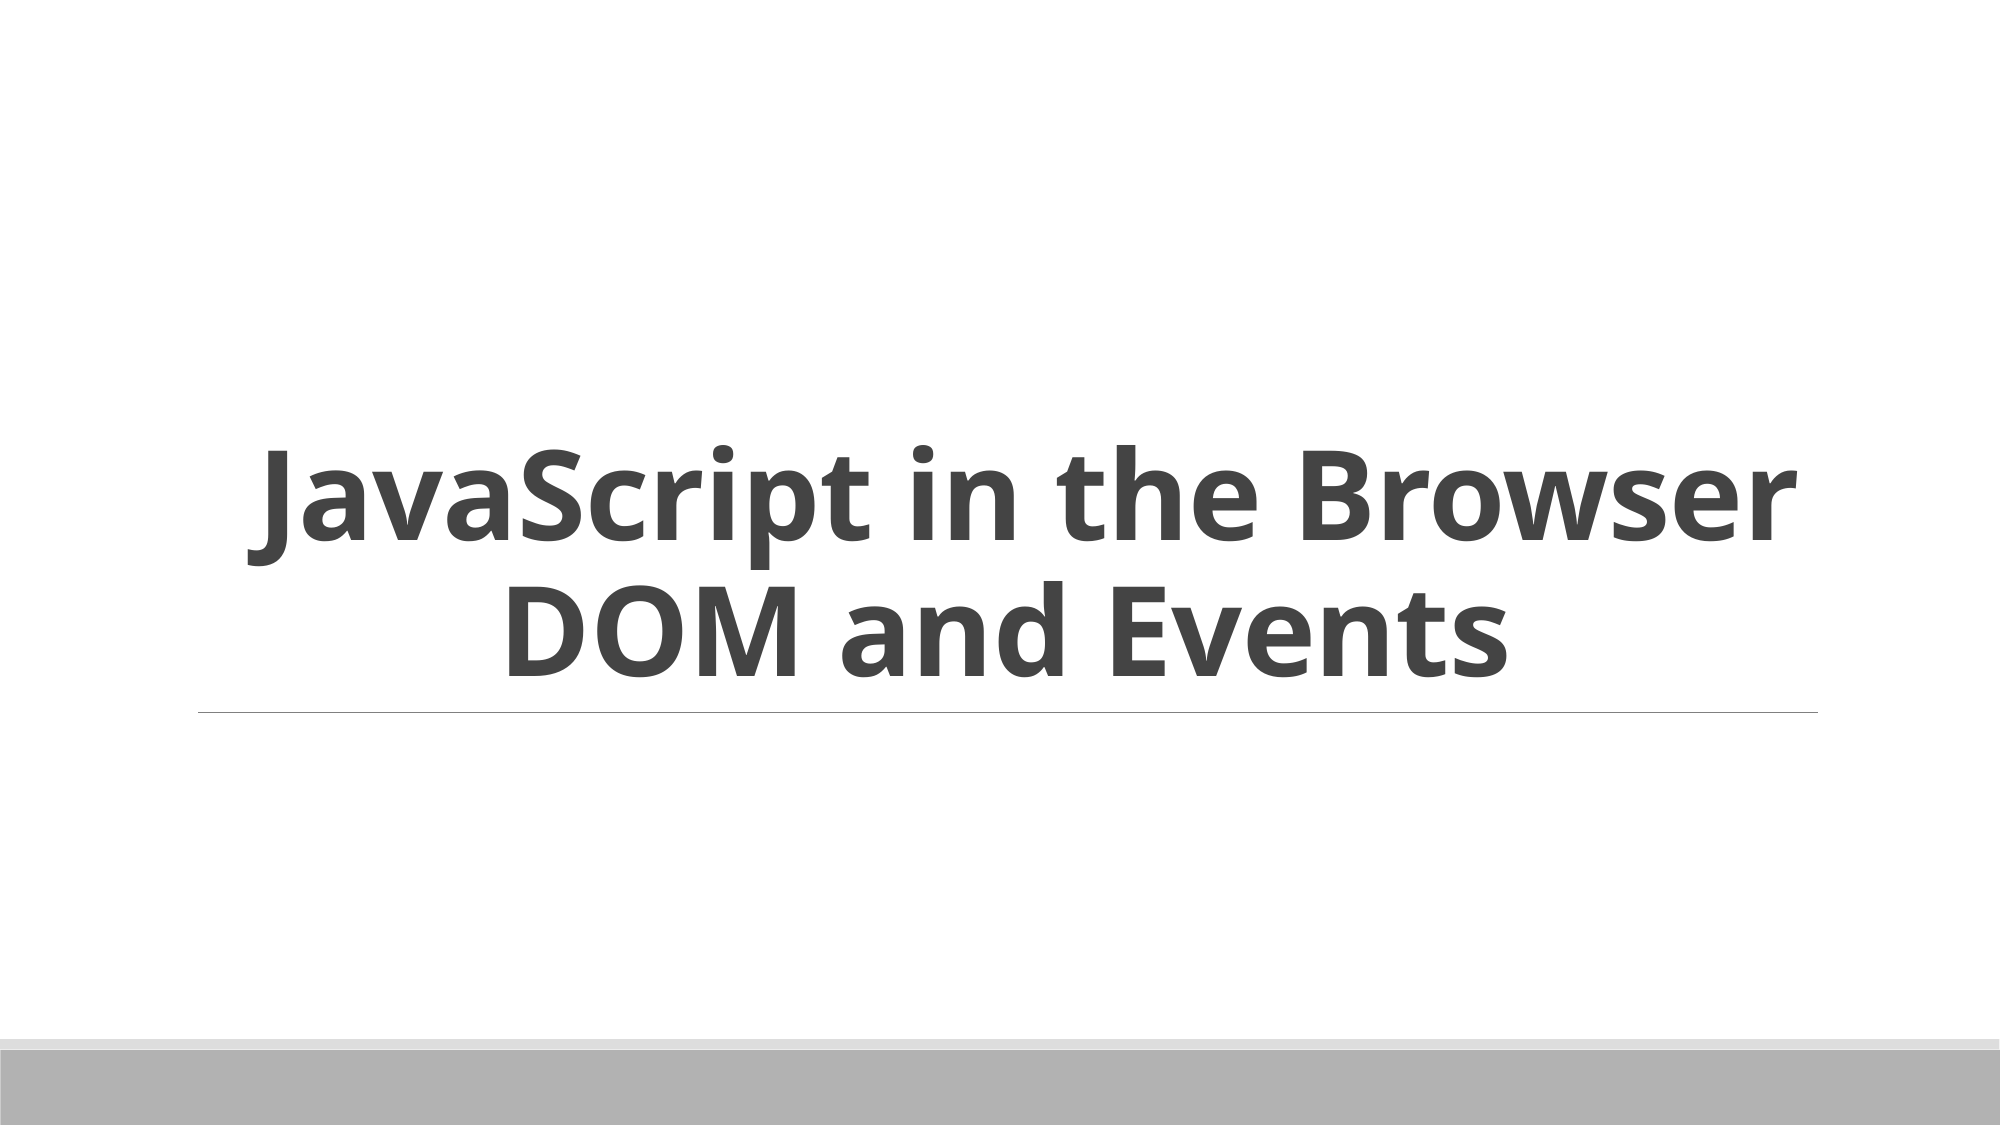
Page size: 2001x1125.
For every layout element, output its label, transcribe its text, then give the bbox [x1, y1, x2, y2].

title JavaScript in the Browser DOM and Events [180, 124, 1830, 710]
